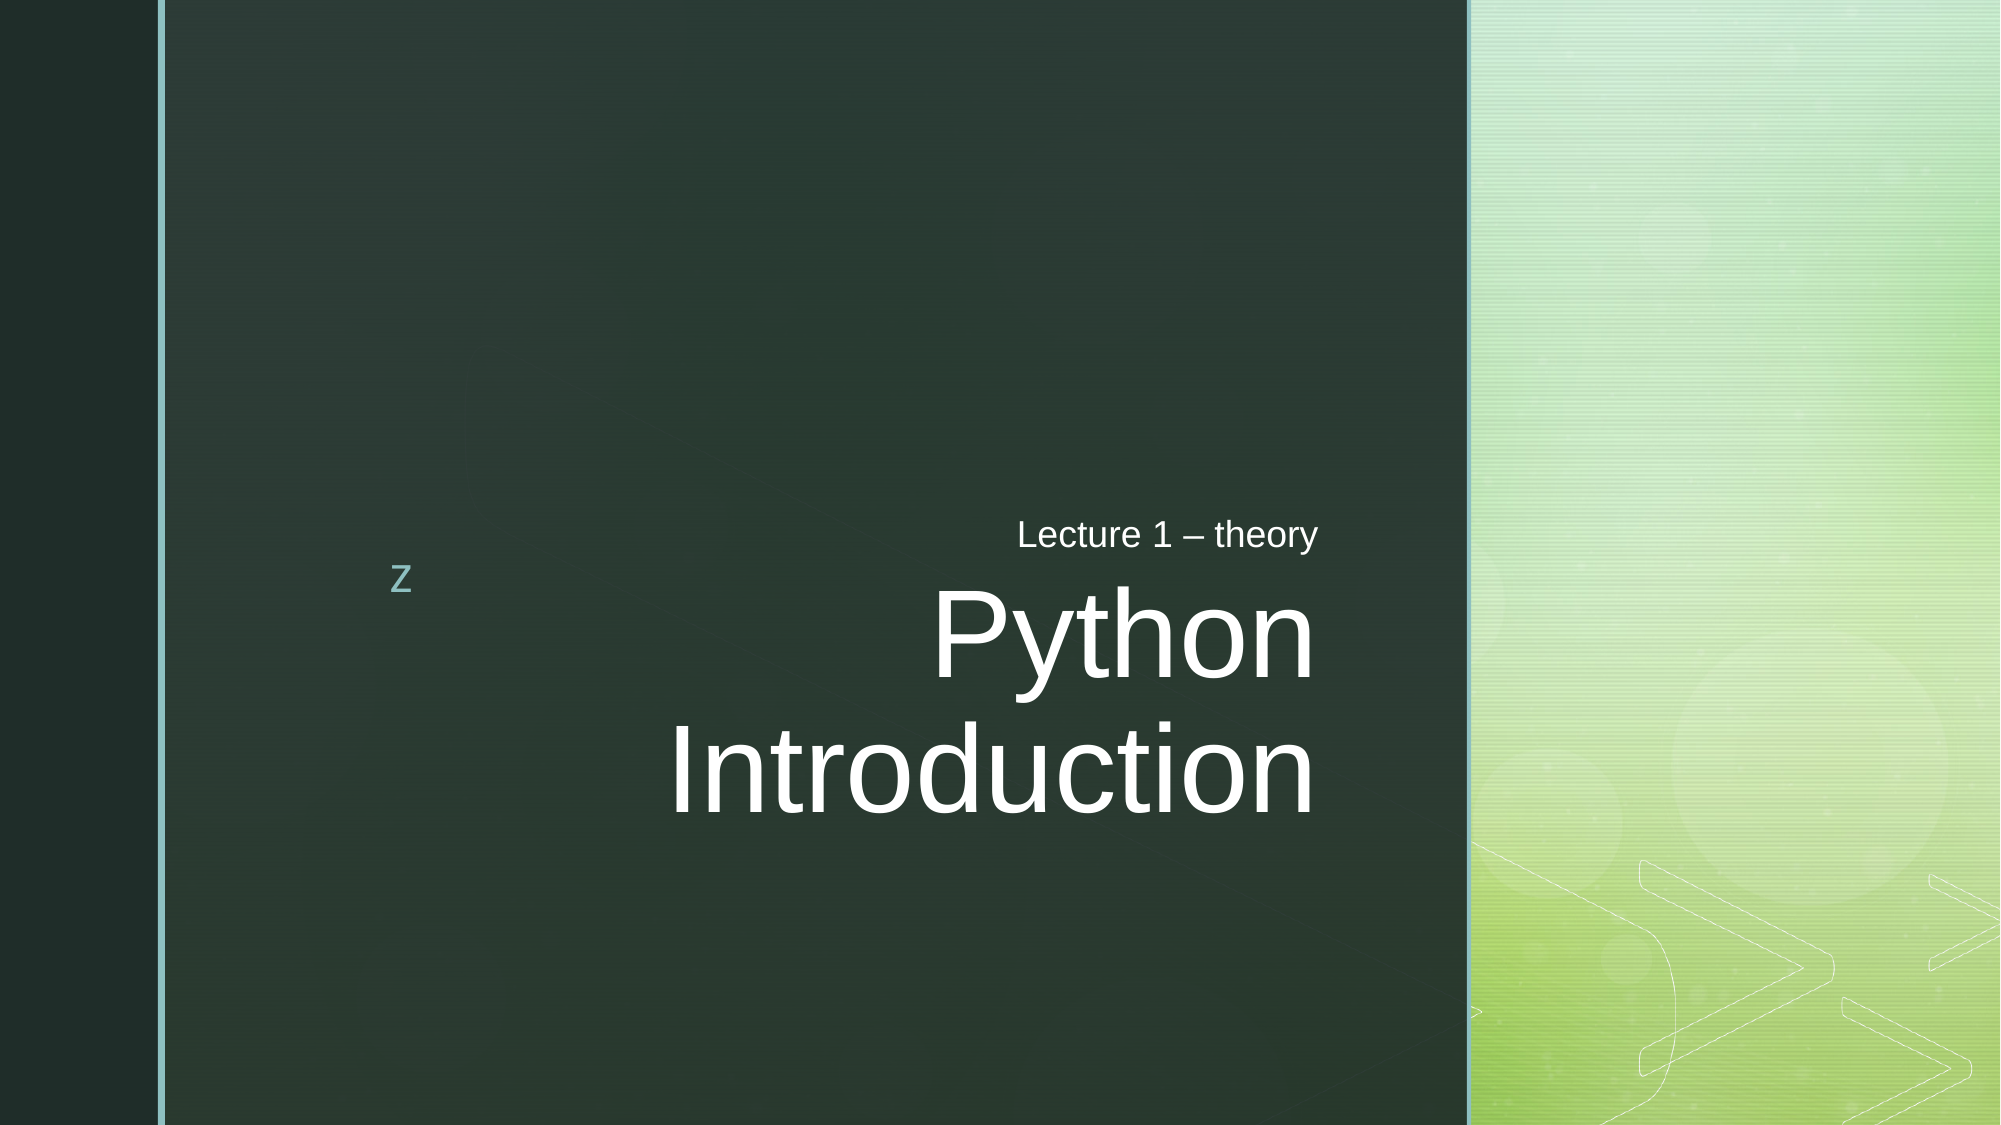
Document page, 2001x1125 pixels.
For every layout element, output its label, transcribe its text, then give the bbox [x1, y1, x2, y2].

picture [1472, 0, 2001, 1125]
subtitle Lecture 1 – theory [454, 372, 1334, 563]
title Python Introduction [428, 562, 1334, 935]
